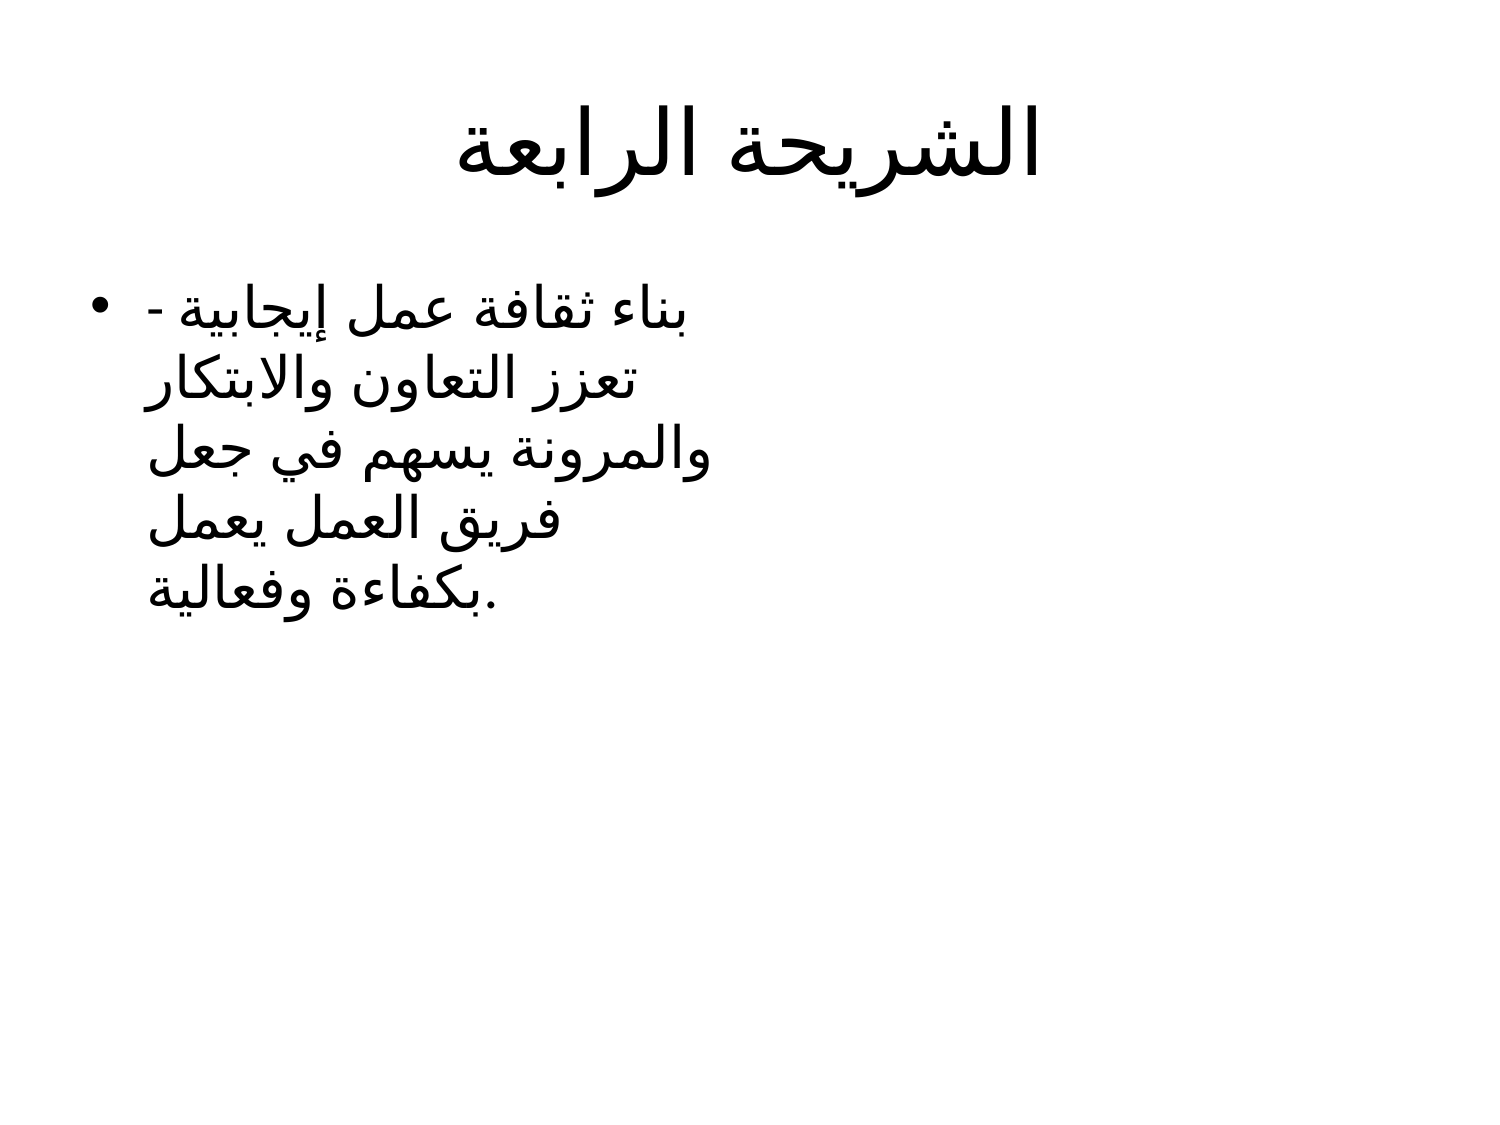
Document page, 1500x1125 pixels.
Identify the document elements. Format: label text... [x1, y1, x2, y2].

title الشريحة الرابعة [75, 45, 1425, 233]
list - بناء ثقافة عمل إيجابية تعزز التعاون والابتكار والمرونة يسهم في جعل فريق العمل يعمل بكفاءة وفعالية. [75, 262, 738, 1005]
